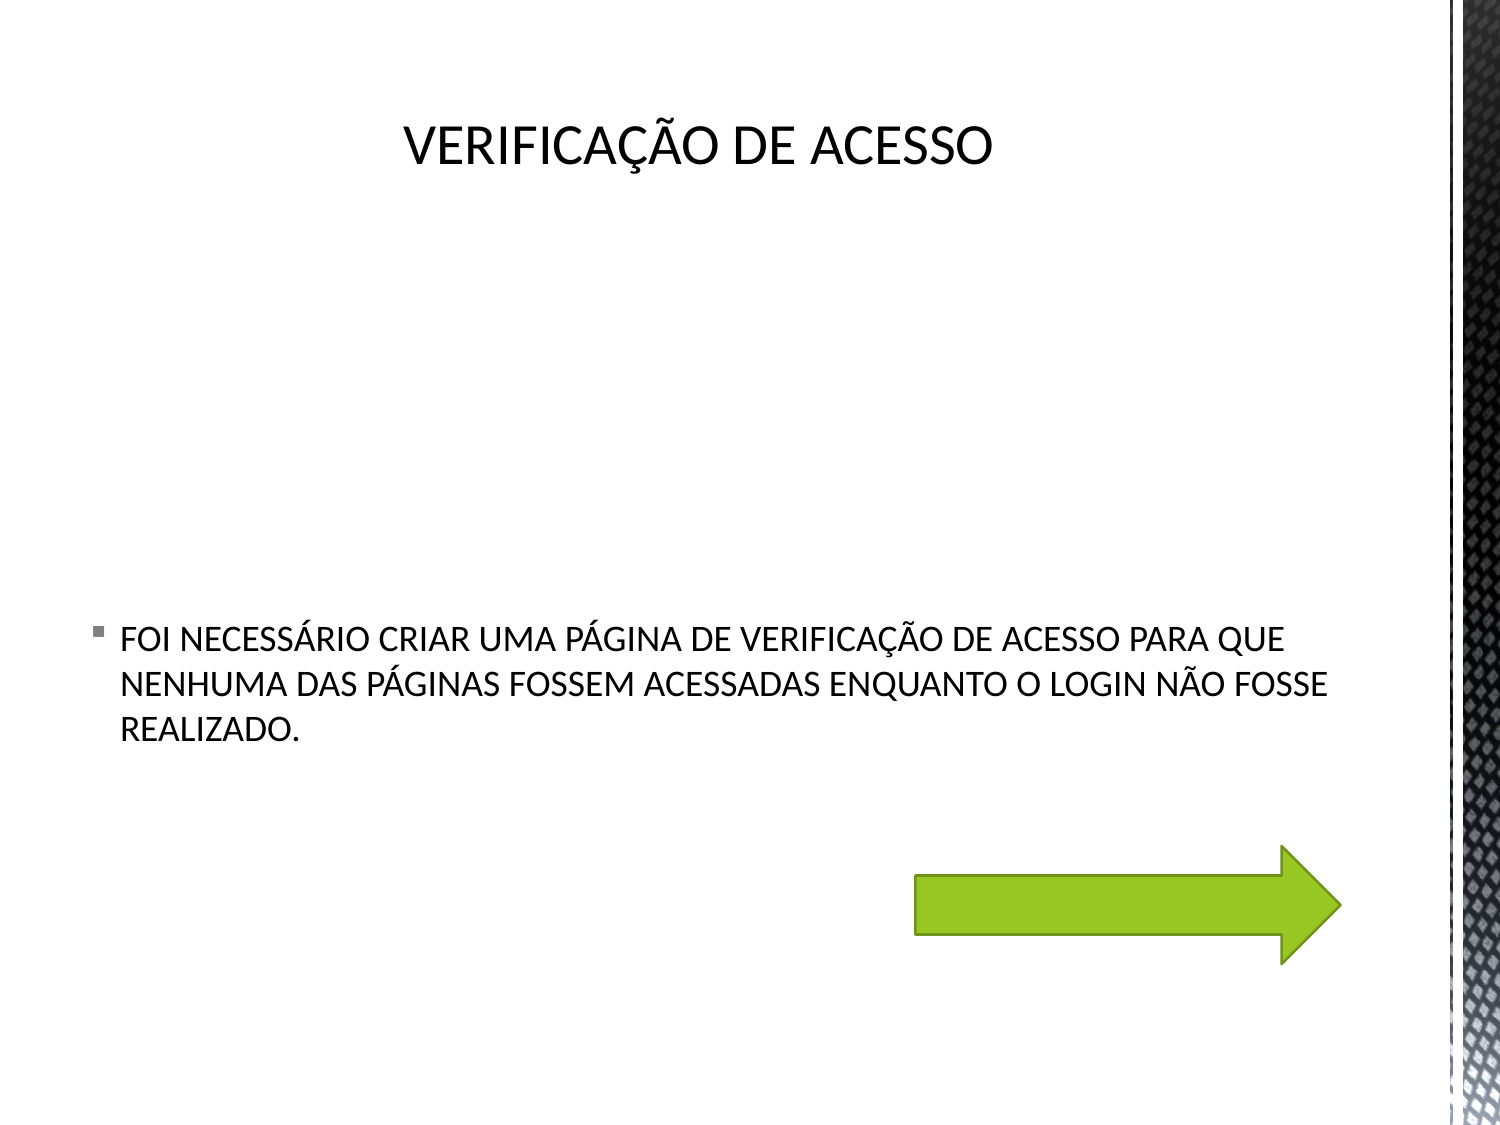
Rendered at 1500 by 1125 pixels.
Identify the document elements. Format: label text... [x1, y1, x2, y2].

picture [1447, 0, 1500, 1125]
text_box [914, 844, 1342, 966]
list FOI NECESSÁRIO CRIAR UMA PÁGINA DE VERIFICAÇÃO DE ACESSO PARA QUE NENHUMA DAS PÁGINAS FOSSEM ACESSADAS ENQUANTO O LOGIN NÃO FOSSE REALIZADO. [75, 349, 1376, 1013]
title VERIFICAÇÃO DE ACESSO [135, 75, 1263, 209]
